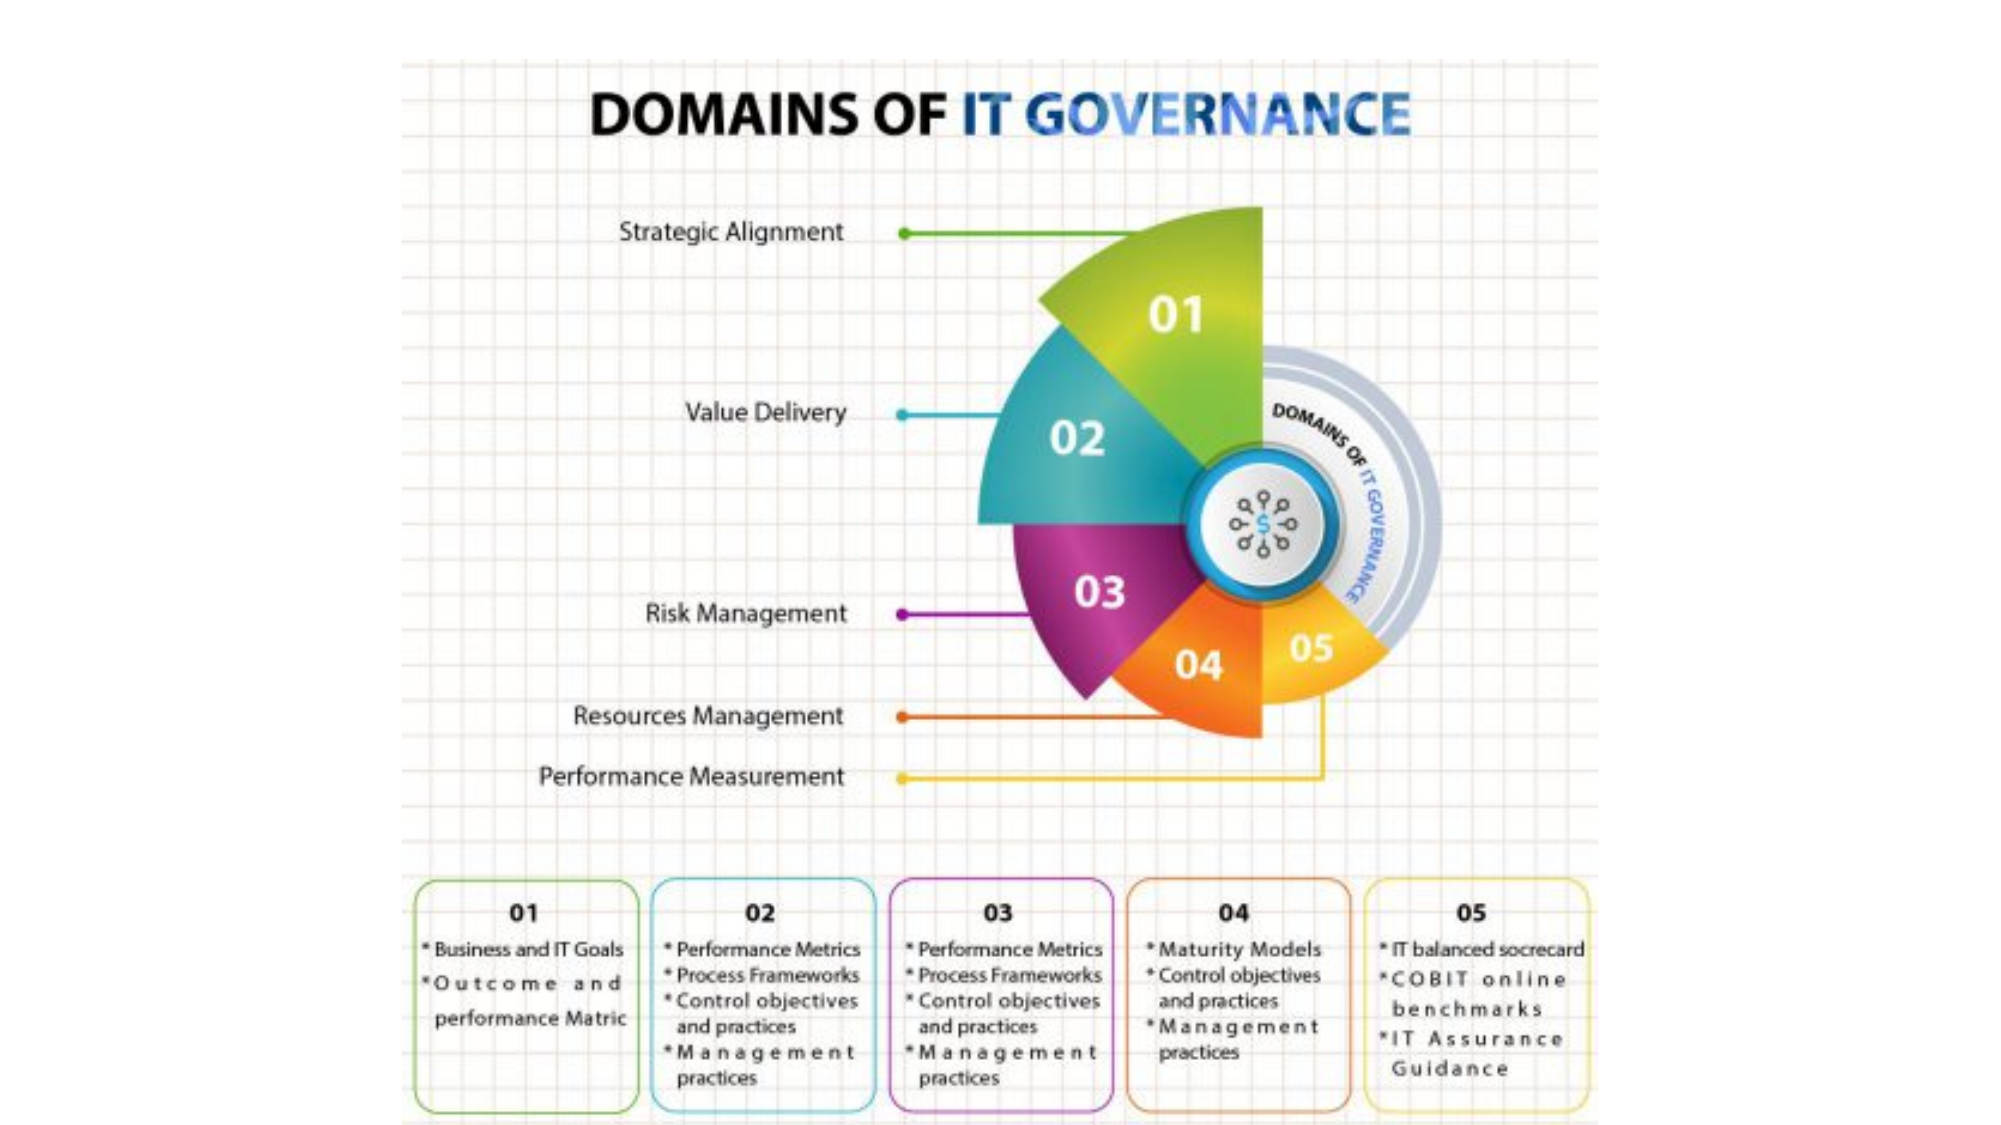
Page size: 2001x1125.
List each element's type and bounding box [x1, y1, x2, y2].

list [401, 59, 1599, 1125]
